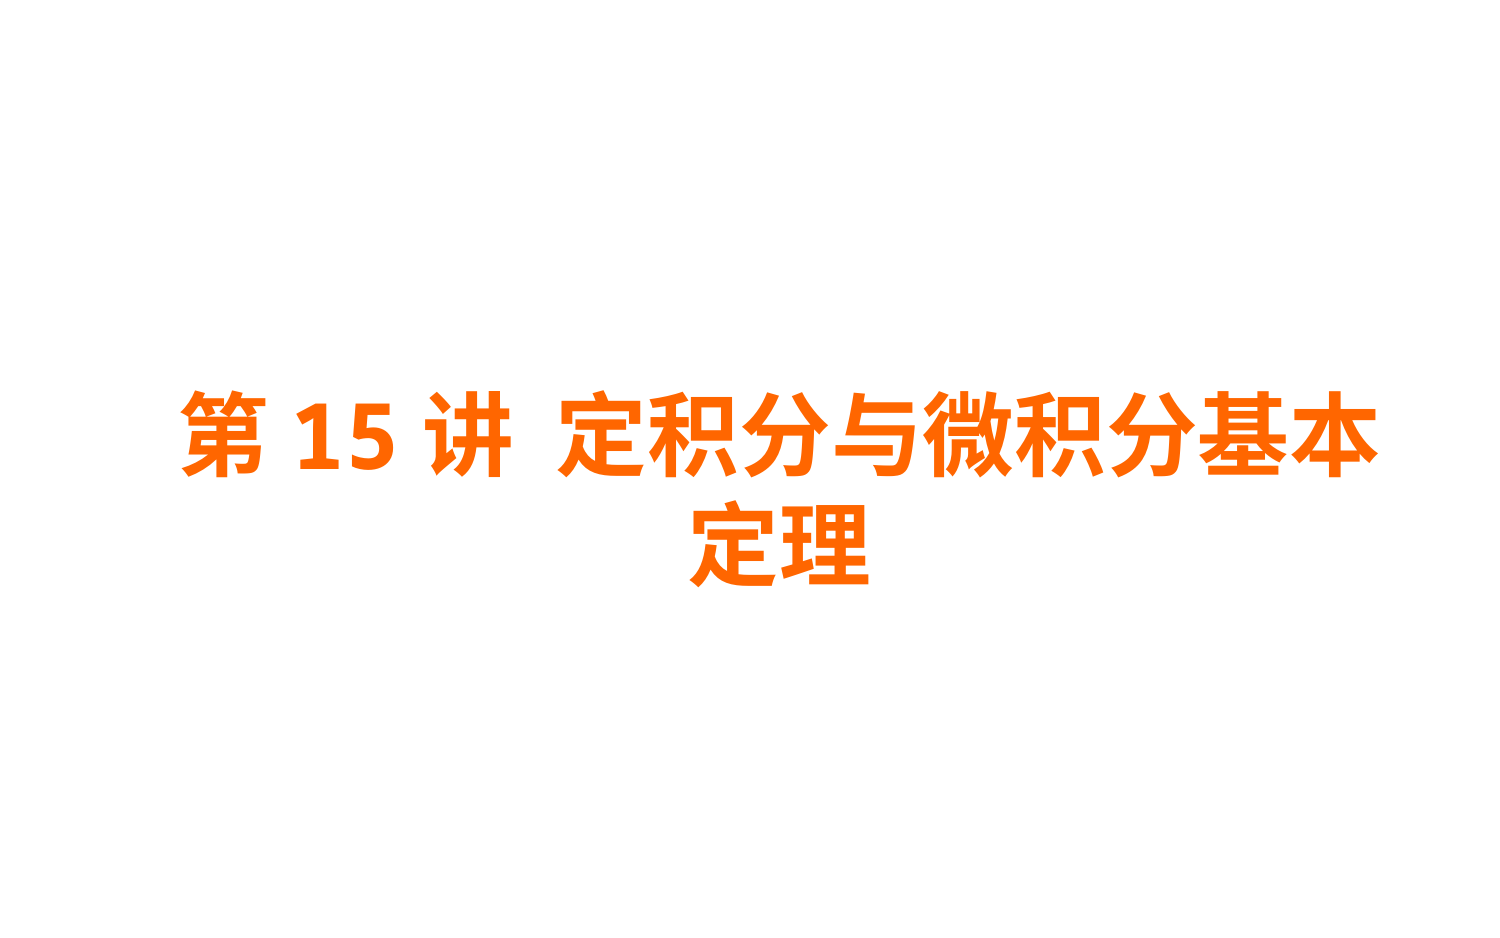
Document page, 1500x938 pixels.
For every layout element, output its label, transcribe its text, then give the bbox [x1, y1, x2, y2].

text_box 第15讲 定积分与微积分基本定理 [147, 370, 1412, 605]
